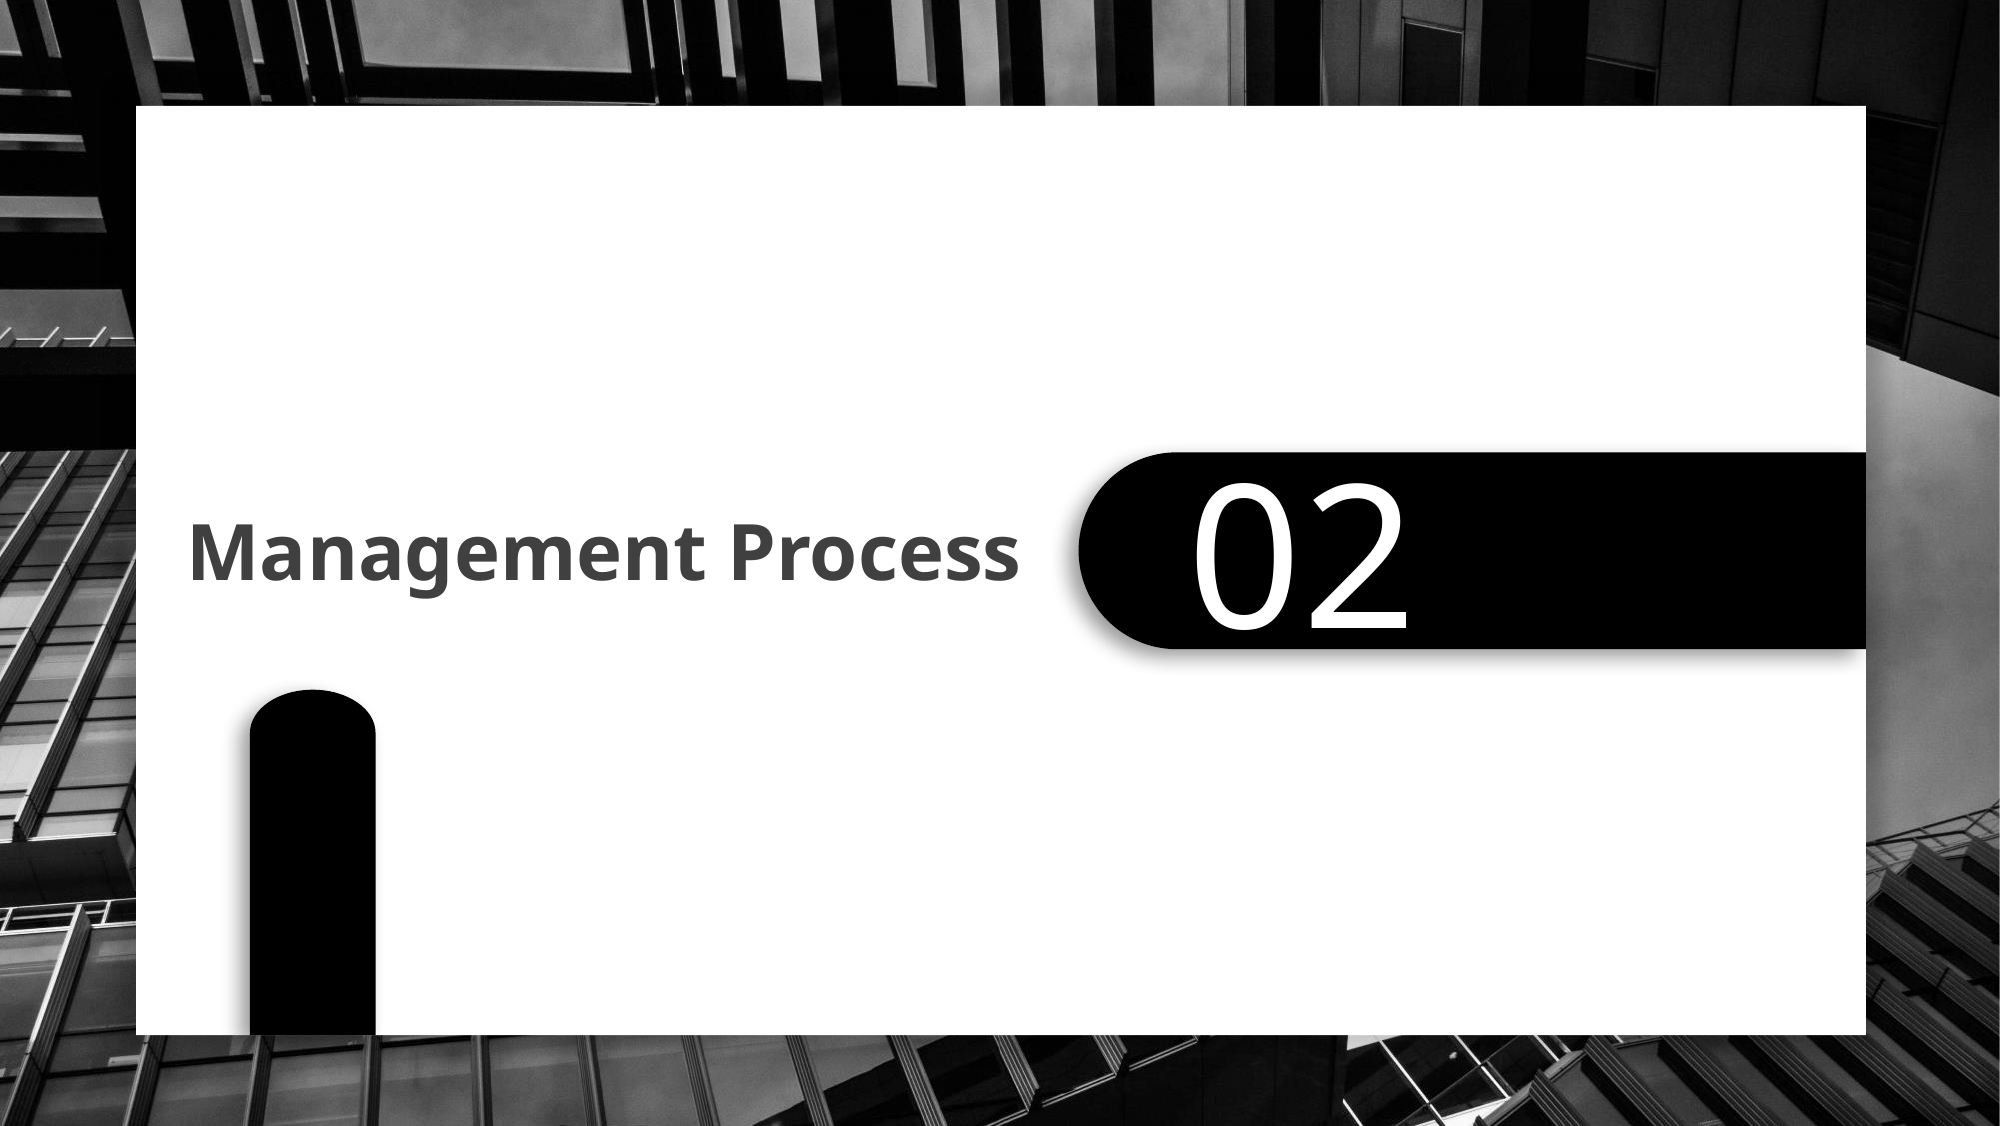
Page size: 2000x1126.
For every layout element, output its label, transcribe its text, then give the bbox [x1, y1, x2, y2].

text_box [248, 688, 377, 1037]
text_box [135, 596, 1867, 1036]
text_box [1088, 596, 1173, 651]
text_box [1090, 451, 1173, 502]
text_box Management Process [0, 502, 1220, 596]
text_box [1520, 451, 1867, 651]
text_box 02 [1173, 420, 1520, 676]
picture [0, 0, 2000, 1126]
text_box [135, 105, 1867, 502]
